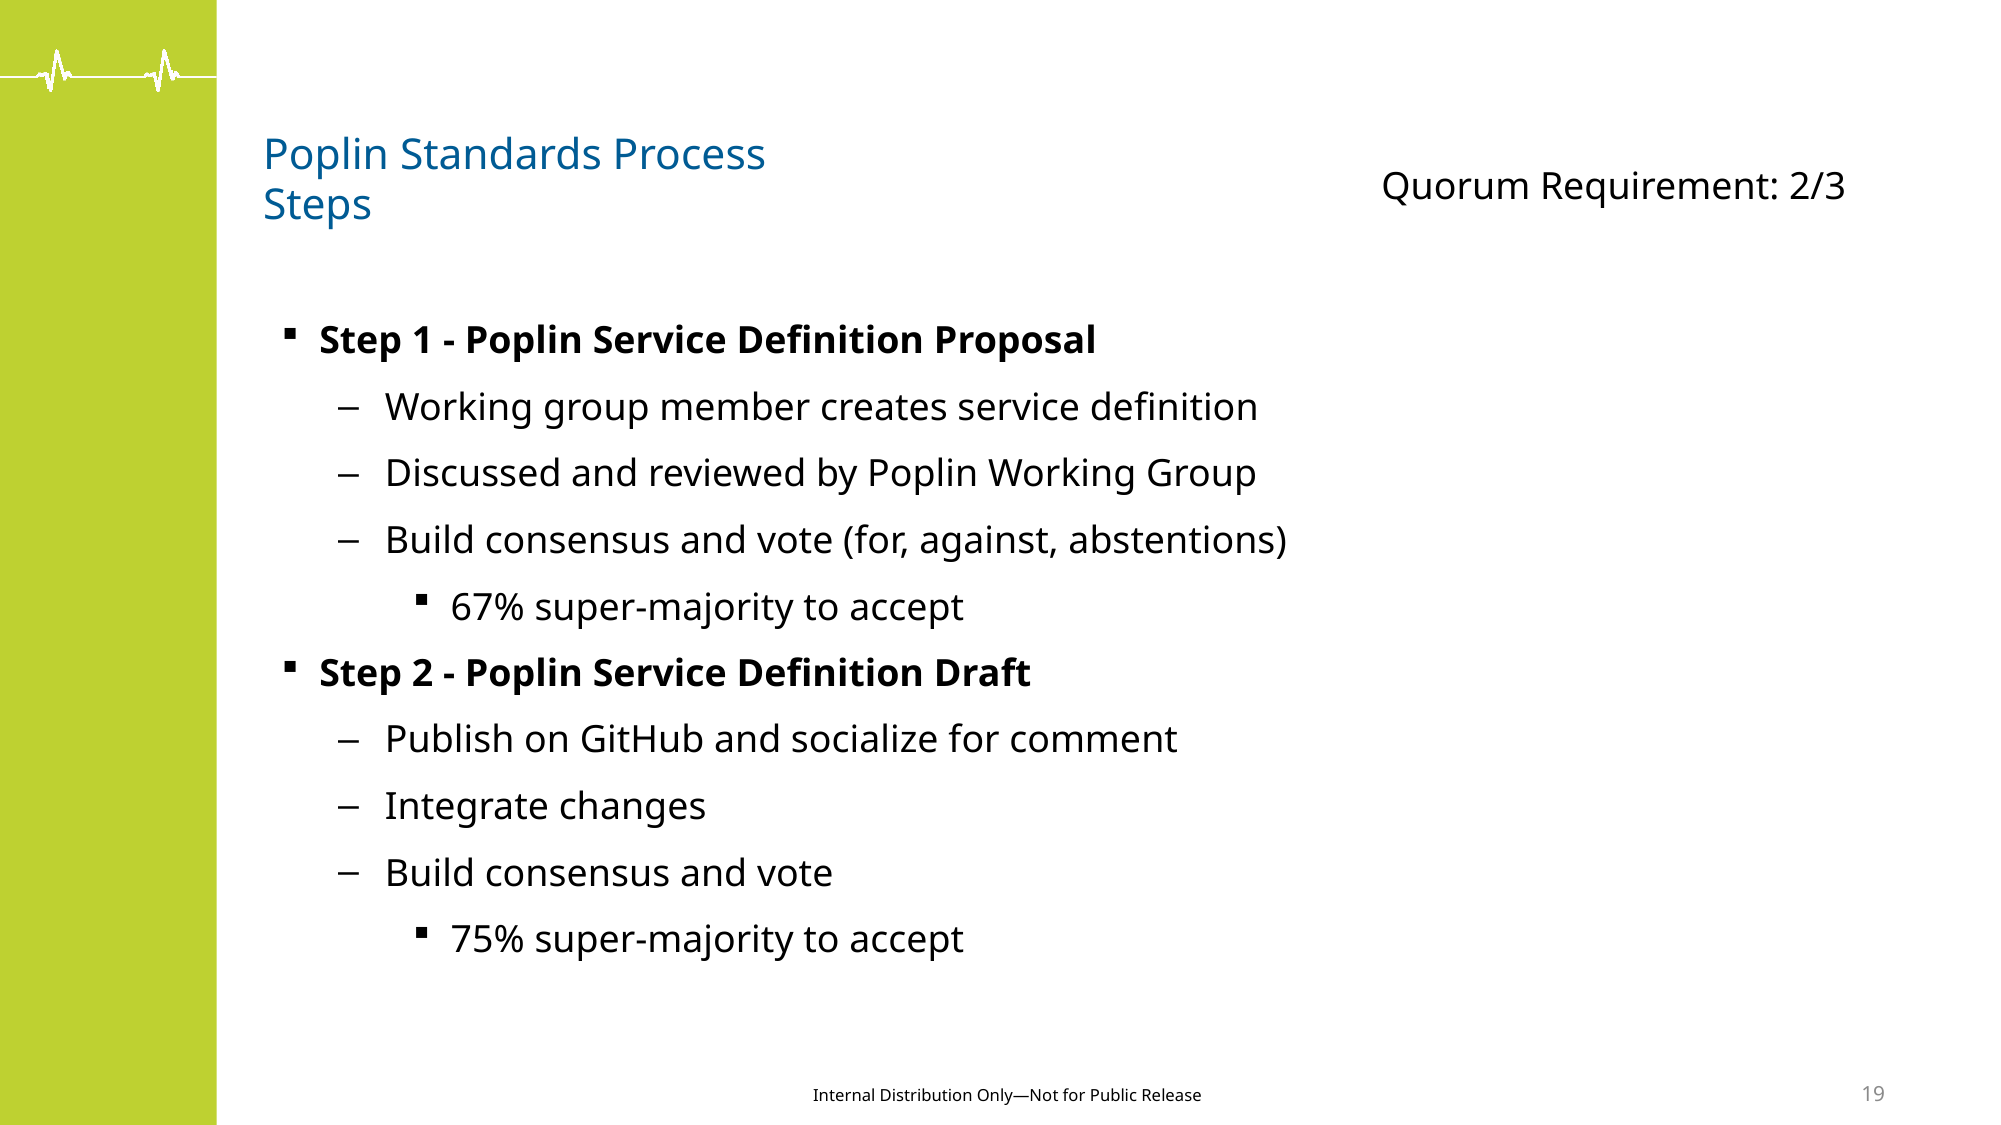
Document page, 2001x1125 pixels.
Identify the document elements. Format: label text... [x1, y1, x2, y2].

title Poplin Standards Process Steps [248, 119, 1882, 236]
list Step 1 - Poplin Service Definition Proposal Working group member creates service definition Discussed and reviewed by Poplin Working Group Build consensus and vote (for, against, abstentions) 67% super-majority to accept Step 2 - Poplin Service Definition Draft Publish on GitHub and socialize for comment Integrate changes Build consensus and vote 75% super-majority to accept [248, 299, 1882, 1050]
text_box Quorum Requirement: 2/3 [1366, 154, 1862, 215]
slide_number 19 [1500, 1065, 1900, 1125]
picture [0, 9, 217, 125]
